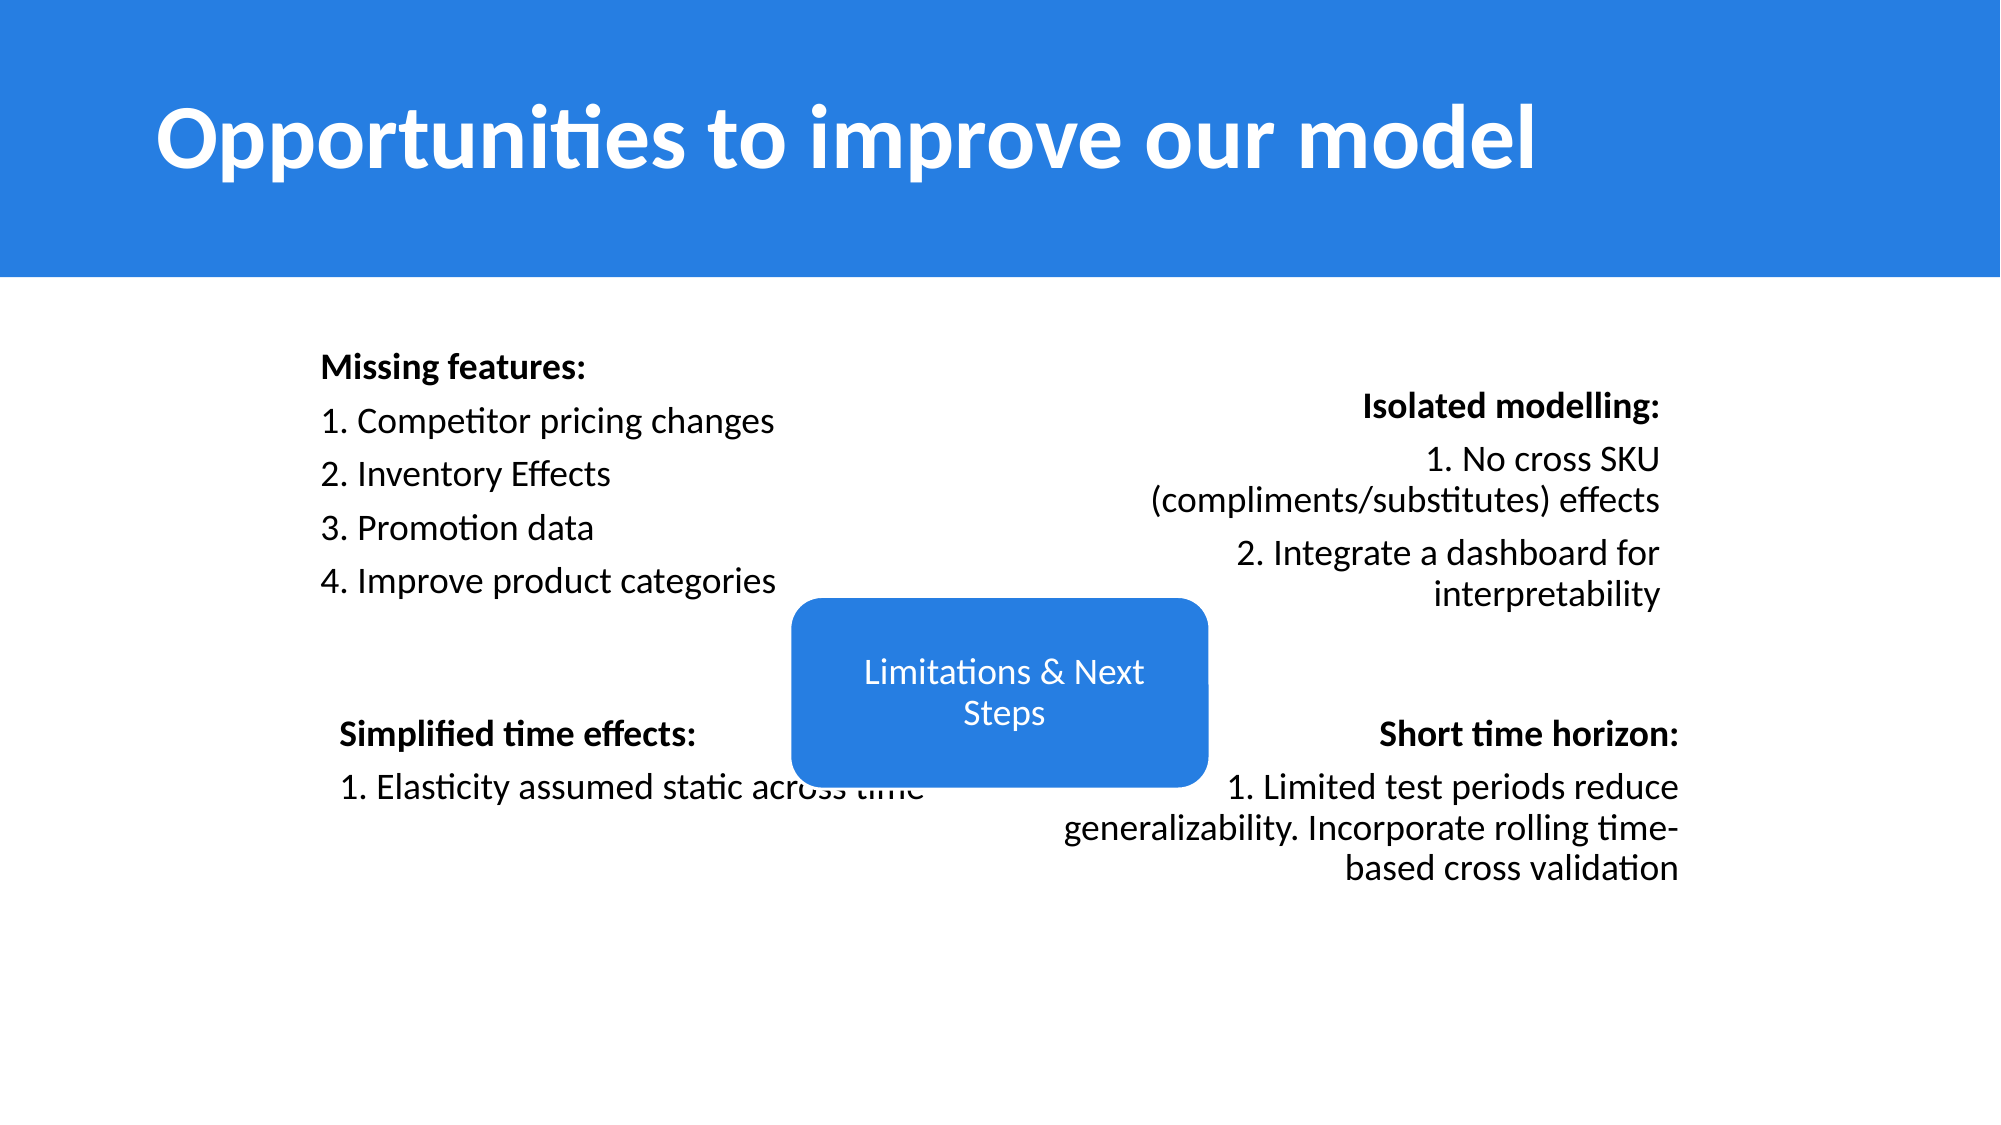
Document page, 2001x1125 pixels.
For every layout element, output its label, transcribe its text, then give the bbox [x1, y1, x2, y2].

text_box [0, 0, 2000, 279]
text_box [298, 306, 1701, 1079]
title Opportunities to improve our model [141, 29, 1867, 248]
